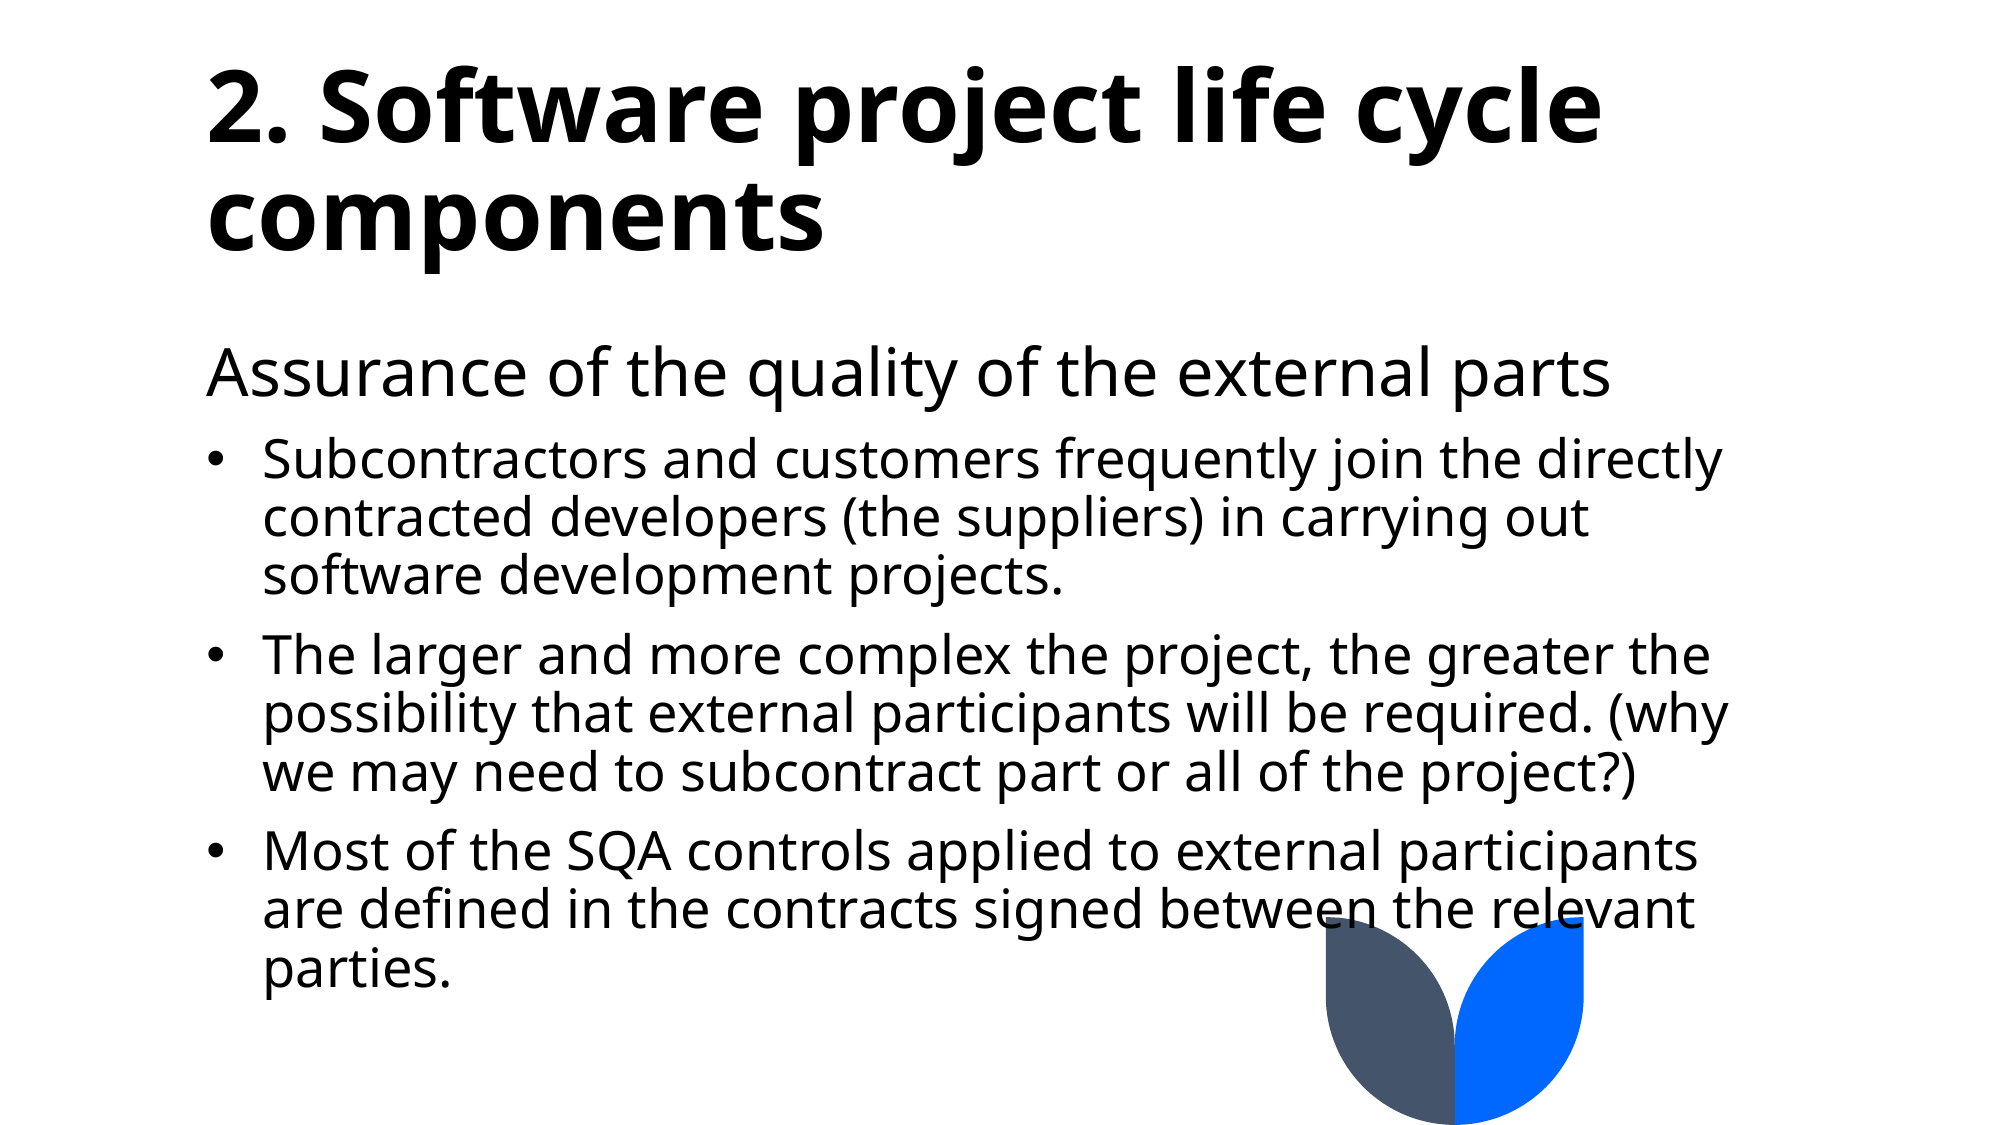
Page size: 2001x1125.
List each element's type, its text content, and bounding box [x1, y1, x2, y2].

list Assurance of the quality of the external parts Subcontractors and customers frequently join the directly contracted developers (the suppliers) in carrying out software development projects. The larger and more complex the project, the greater the possibility that external participants will be required. (why we may need to subcontract part or all of the project?) Most of the SQA controls applied to external participants are defined in the contracts signed between the relevant parties. [191, 331, 1796, 969]
title 2. Software project life cycle components [191, 62, 1796, 280]
